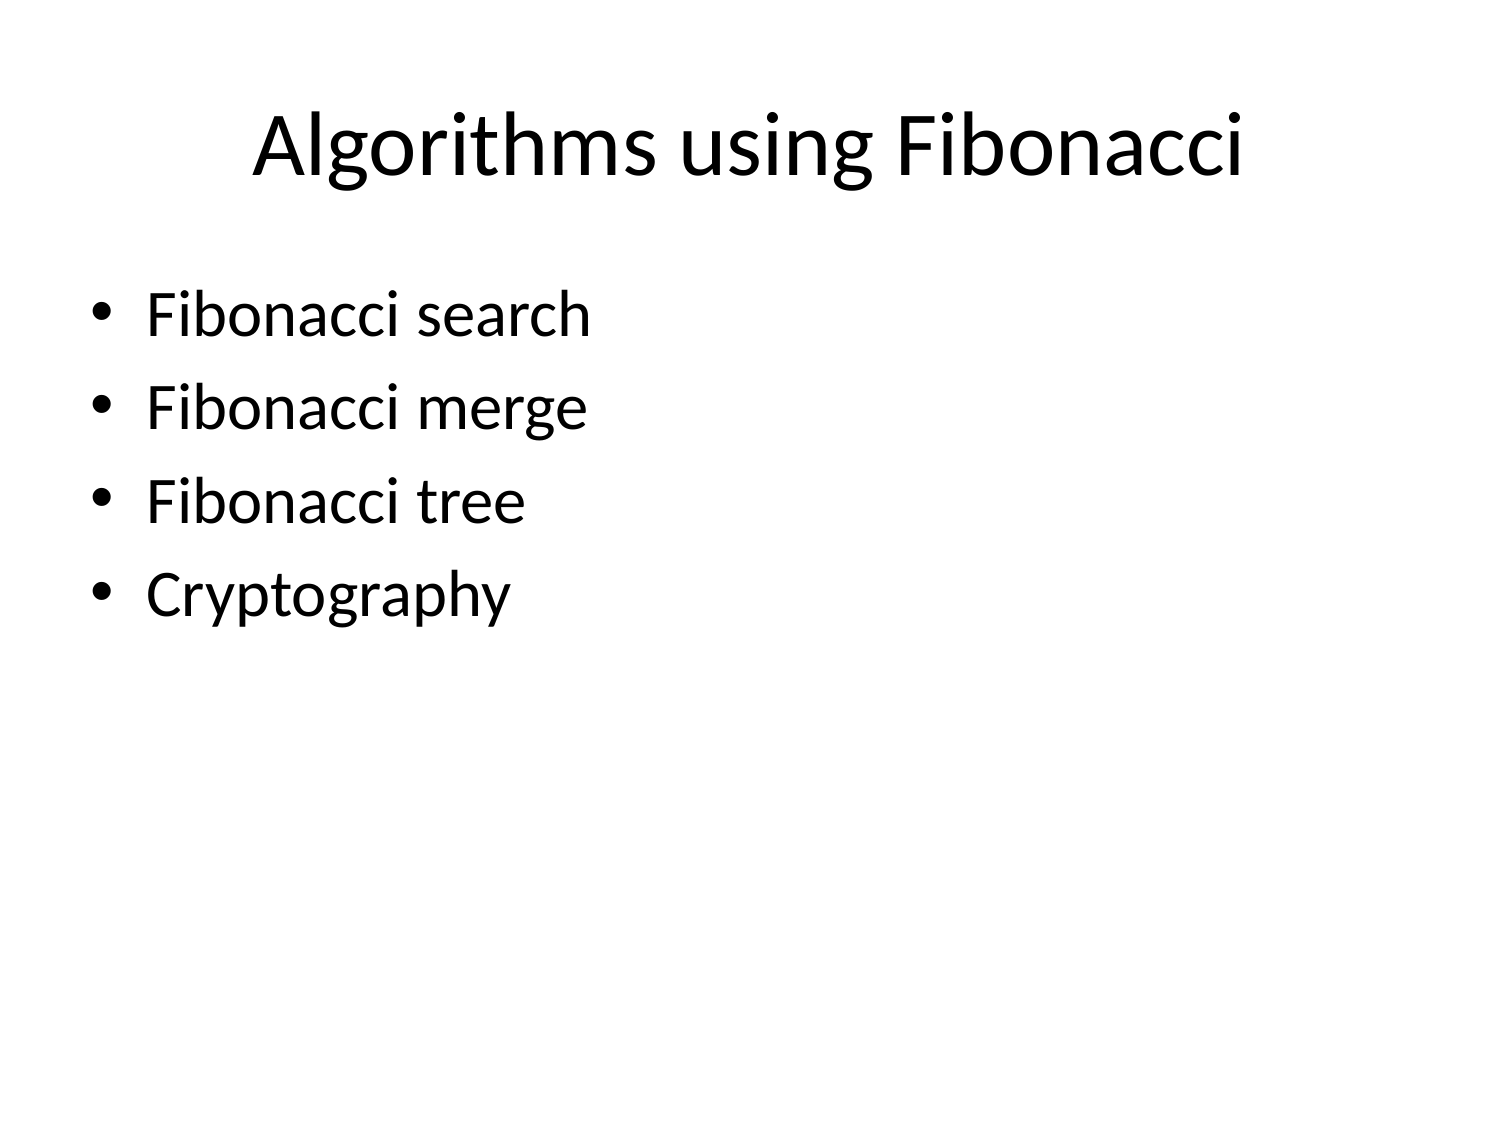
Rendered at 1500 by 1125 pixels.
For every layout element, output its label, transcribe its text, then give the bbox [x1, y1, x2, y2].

title Algorithms using Fibonacci [75, 45, 1425, 233]
list Fibonacci search Fibonacci merge Fibonacci tree Cryptography [75, 262, 1425, 1005]
